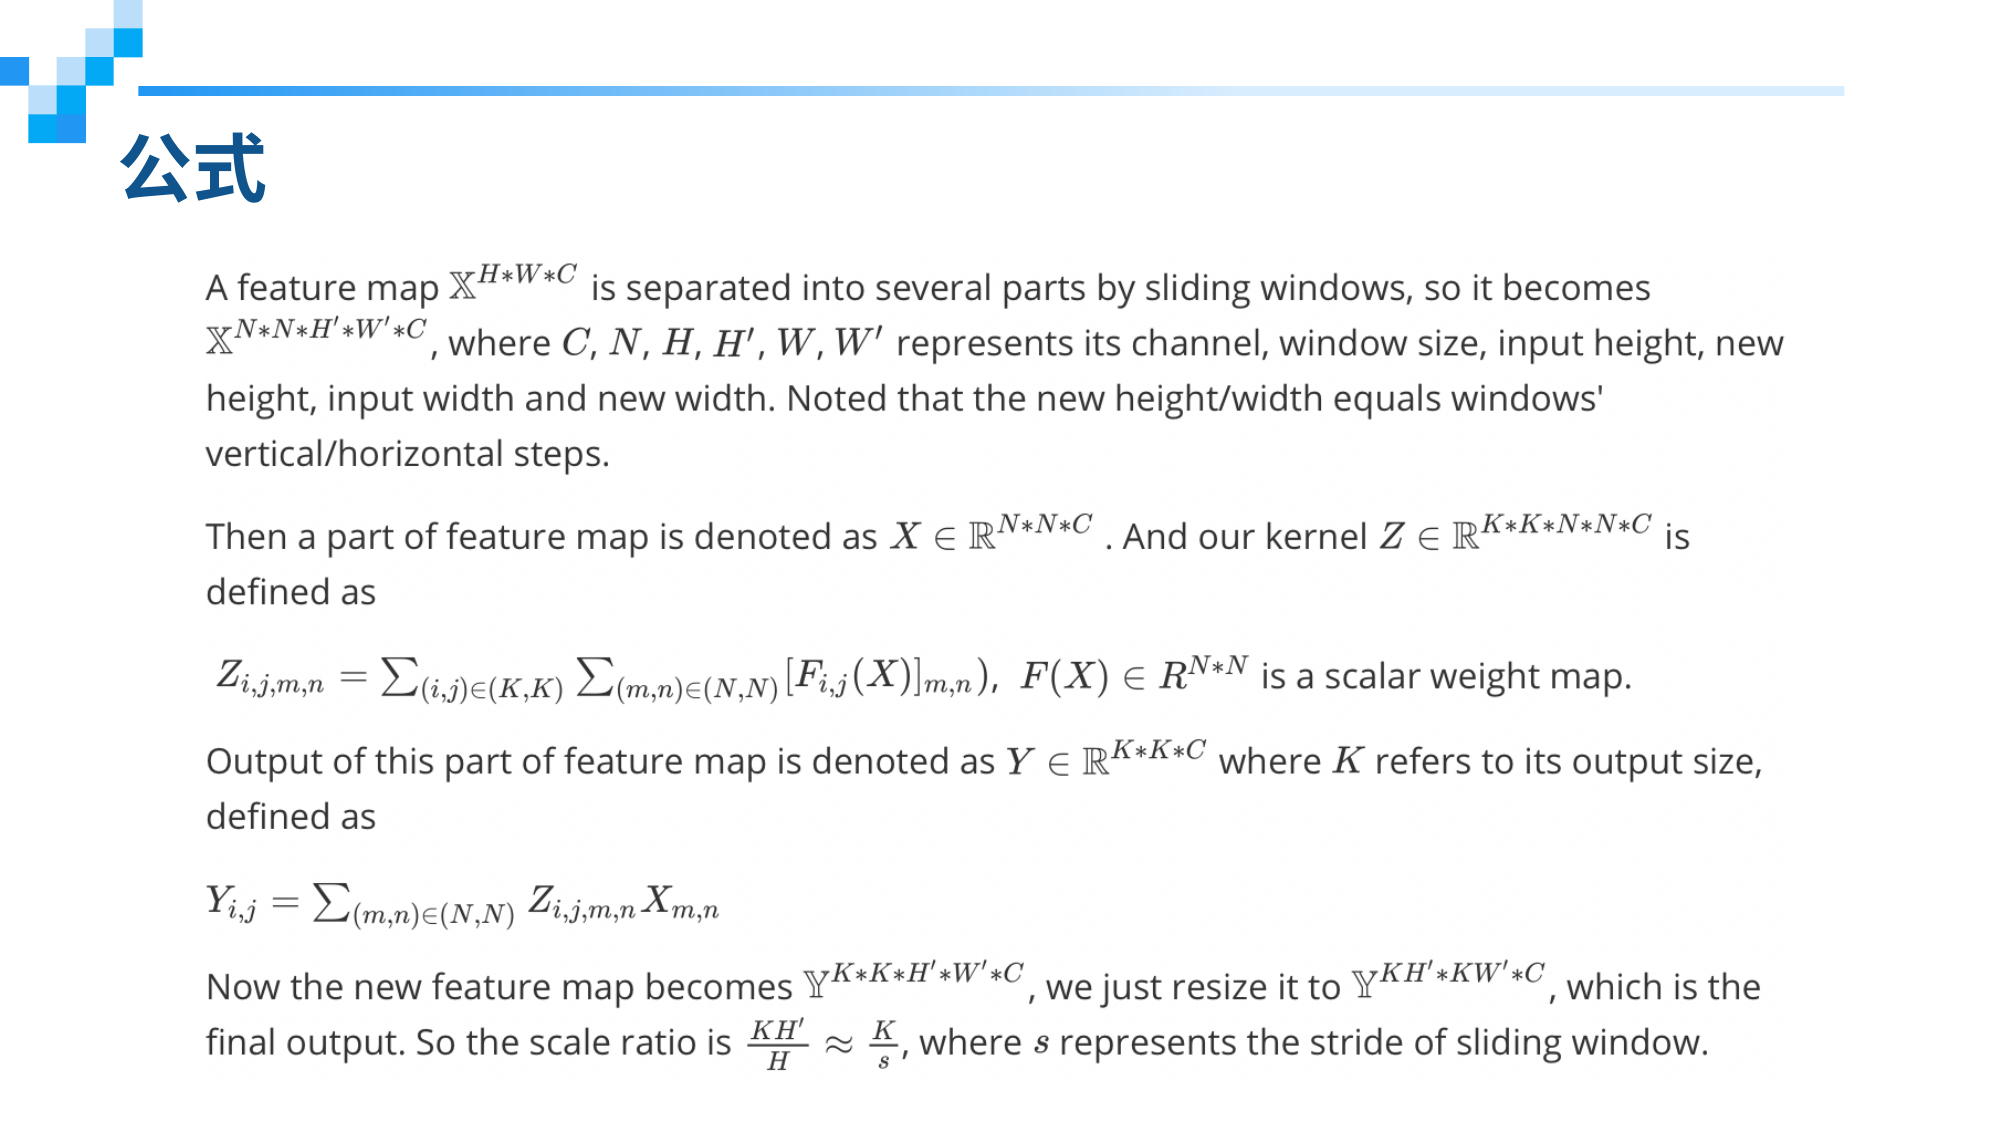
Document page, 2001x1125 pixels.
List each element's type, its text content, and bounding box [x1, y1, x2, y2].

title 公式 [102, 112, 1733, 220]
picture [204, 255, 1796, 1083]
text_box [760, 86, 765, 95]
